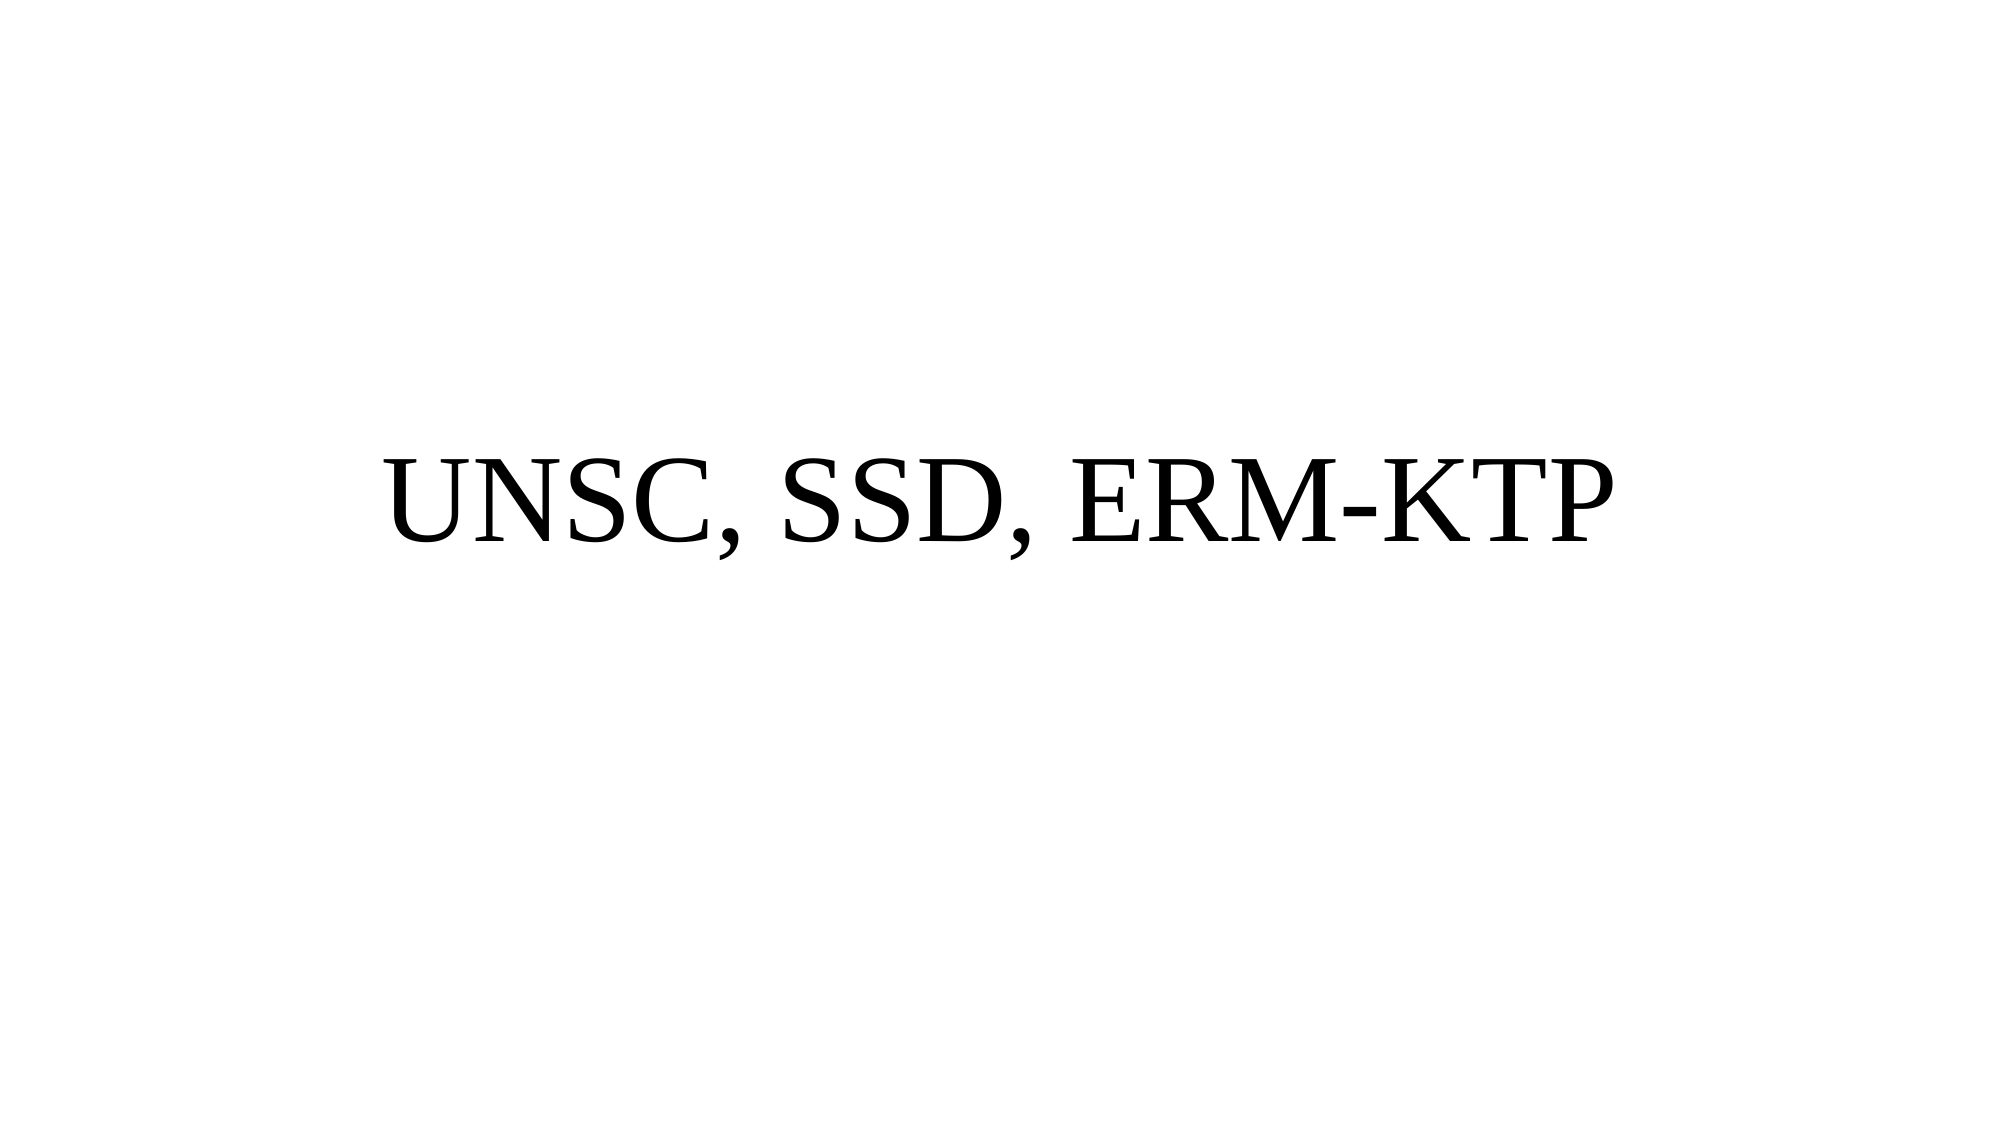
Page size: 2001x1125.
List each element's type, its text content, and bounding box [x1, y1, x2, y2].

title UNSC, SSD, ERM-KTP [249, 184, 1750, 576]
